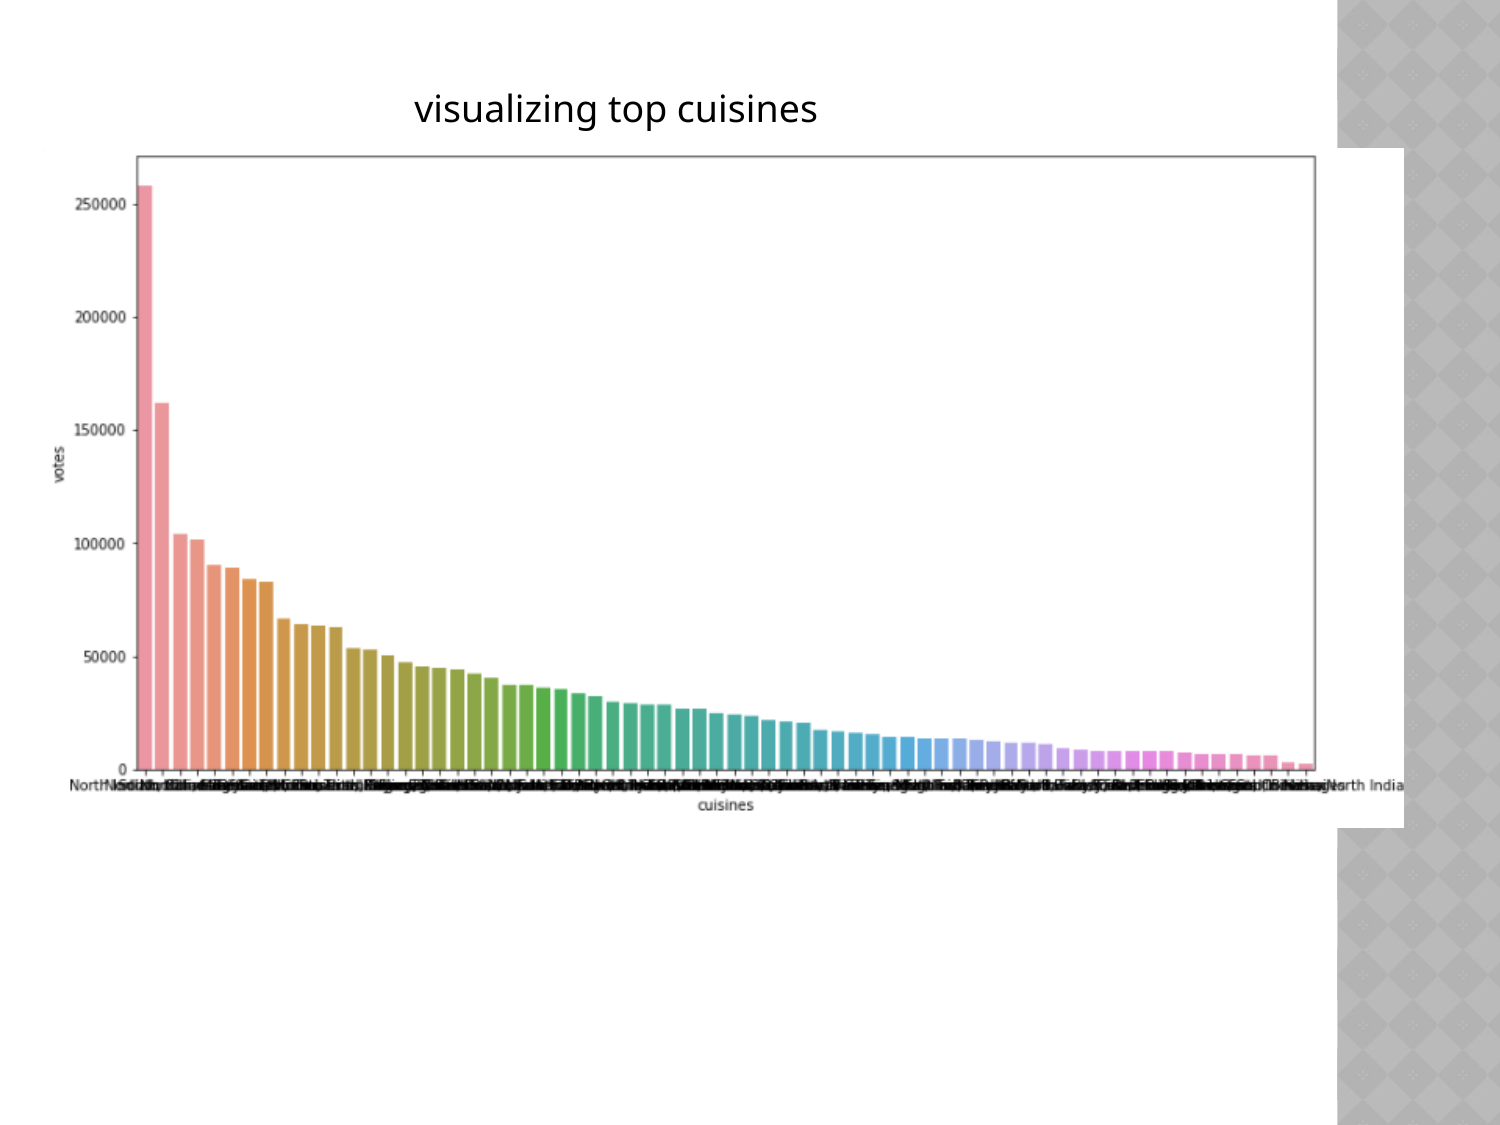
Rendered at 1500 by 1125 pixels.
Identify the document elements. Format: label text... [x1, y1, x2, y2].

text_box visualizing top cuisines [399, 78, 834, 138]
picture [40, 148, 1405, 828]
